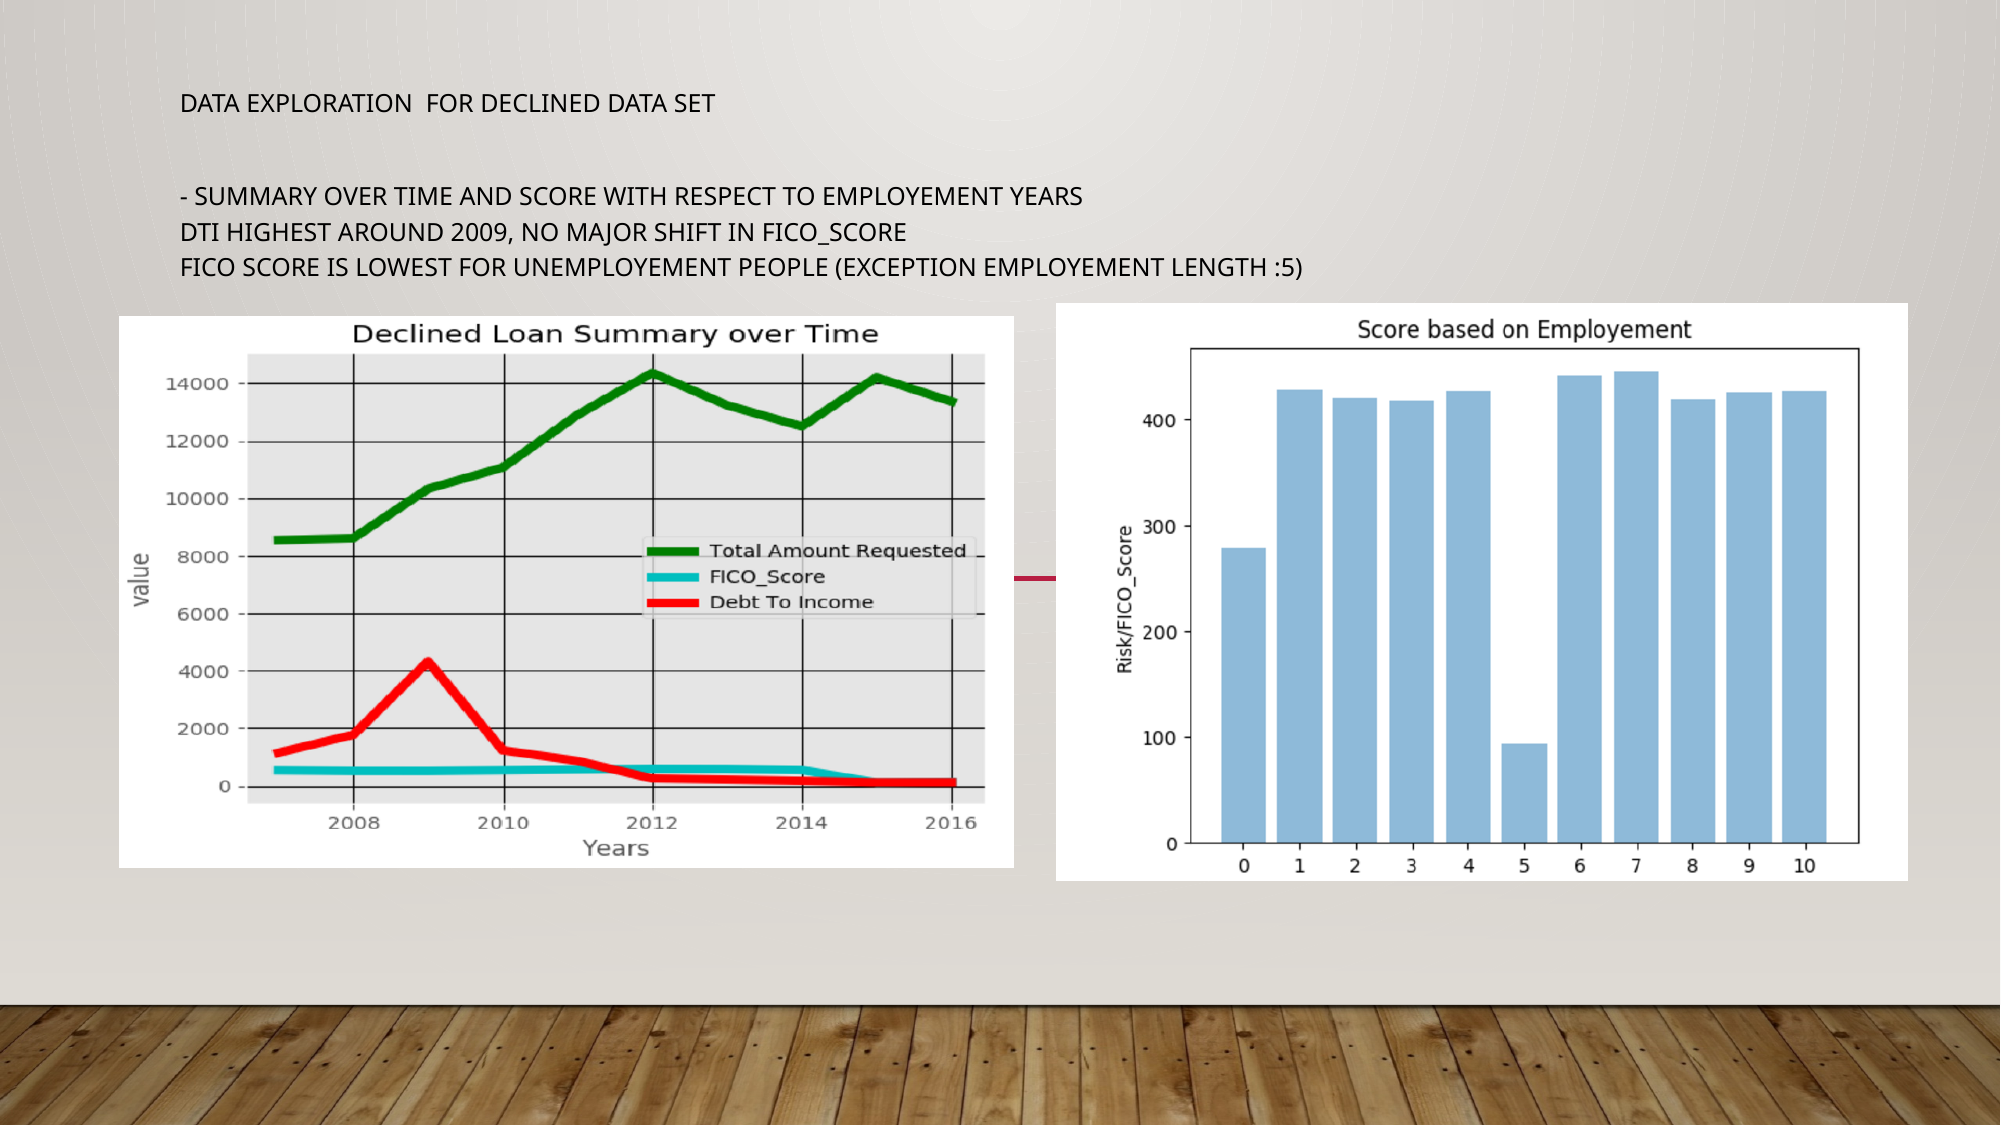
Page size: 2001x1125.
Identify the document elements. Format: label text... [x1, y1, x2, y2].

subtitle DATA EXPLORATION FOR DECLINED DATA SET - SUMMARY OVER TIME AND SCORE WITH RESPECT TO EMPLOYEMENT YEARS DTI HIGHEST AROUND 2009, NO MAJOR SHIFT IN FICO_SCORE FICO SCORE IS LOWEST FOR UNEMPLOYEMENT PEOPLE (EXCEPTION EMPLOYEMENT LENGTH :5) [164, 66, 1582, 304]
picture [119, 316, 1014, 869]
picture [0, 1005, 2000, 1125]
picture [1056, 303, 1908, 882]
